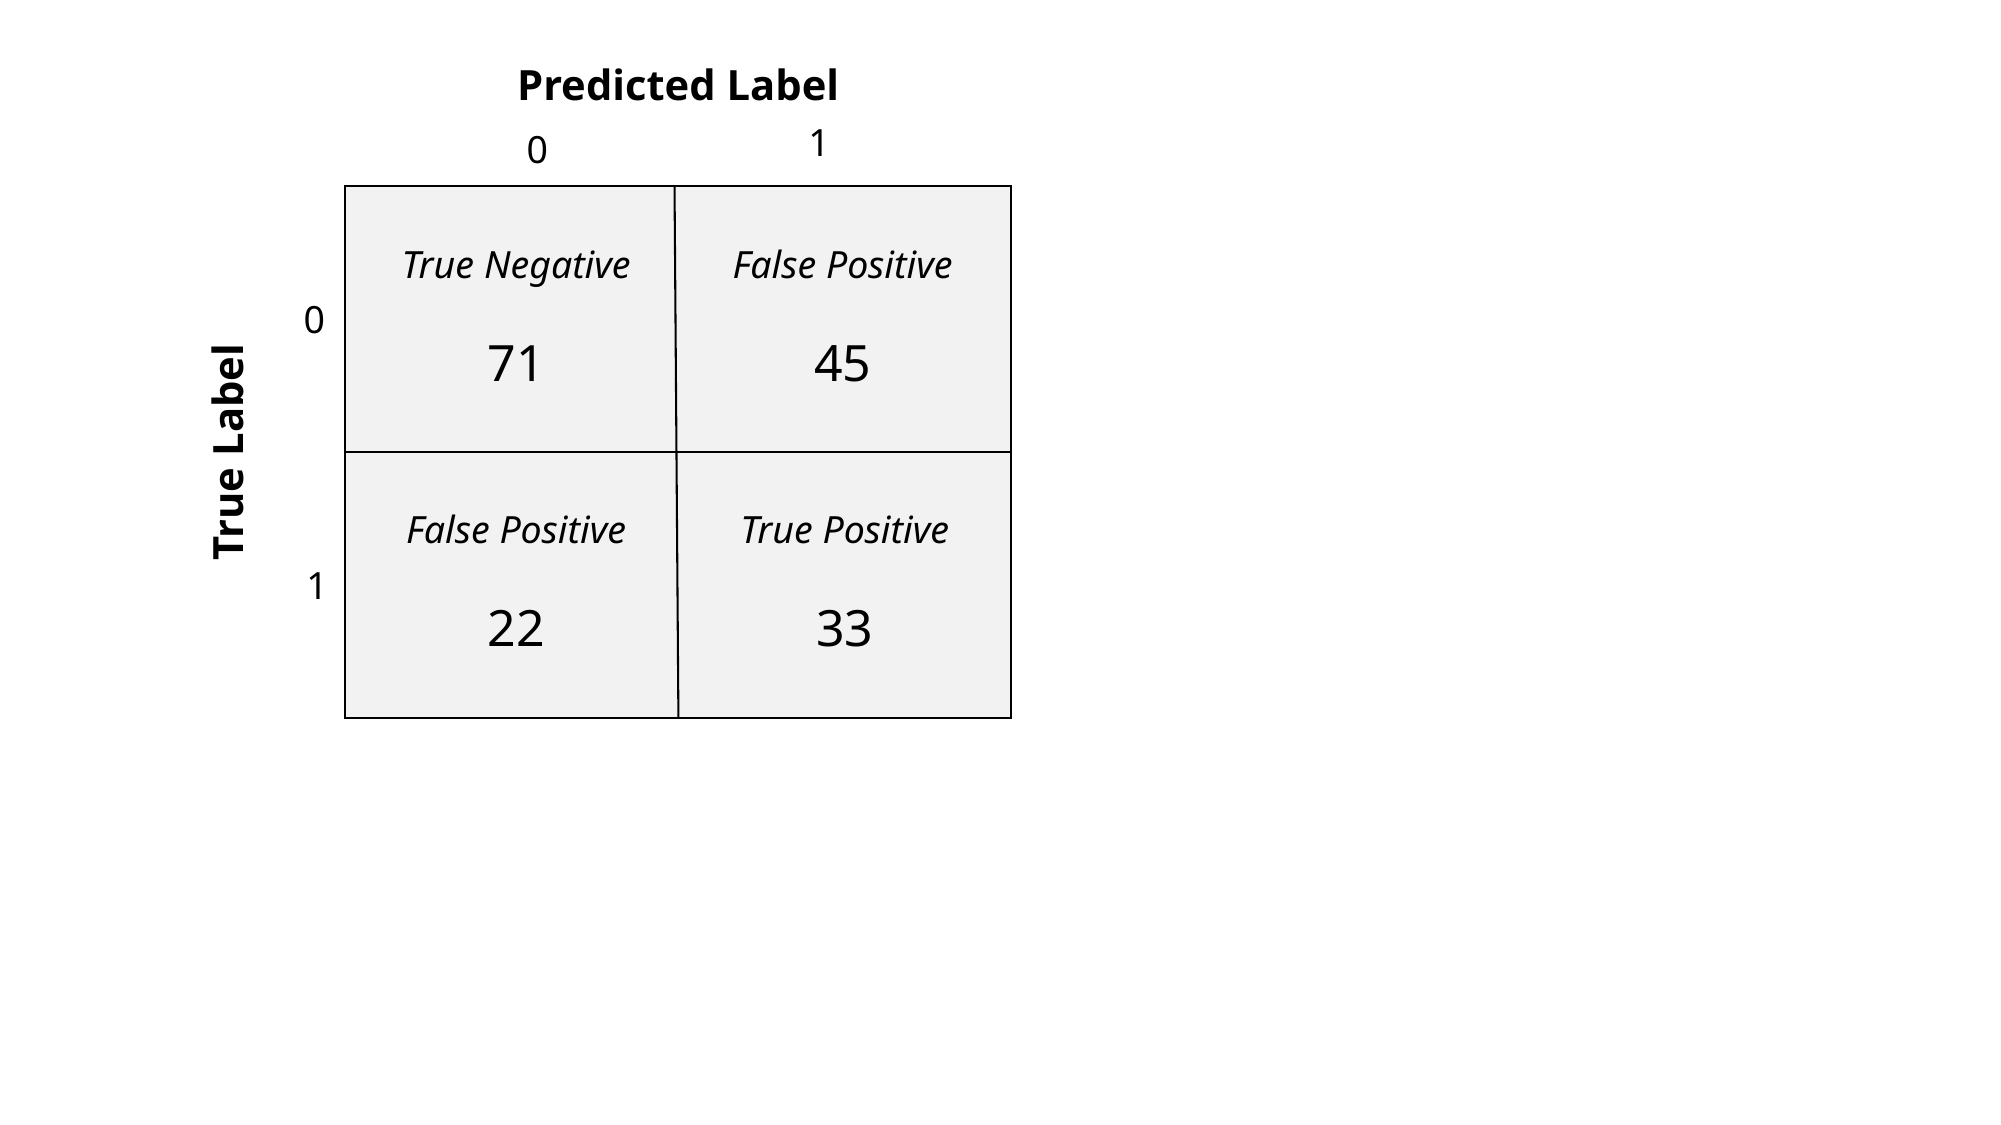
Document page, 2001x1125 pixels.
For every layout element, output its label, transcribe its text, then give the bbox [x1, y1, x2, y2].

text_box 1 [730, 111, 909, 172]
text_box [344, 185, 674, 719]
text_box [674, 185, 679, 719]
text_box False Positive 45 [708, 234, 978, 399]
text_box True Positive 33 [710, 498, 980, 664]
text_box Predicted Label [448, 51, 909, 116]
text_box [679, 453, 1012, 719]
text_box True Negative 71 [381, 234, 651, 399]
text_box [679, 185, 1012, 451]
text_box 1 [228, 554, 381, 615]
text_box False Positive 22 [381, 498, 651, 664]
text_box 0 [448, 118, 627, 179]
text_box 0 [225, 288, 381, 349]
text_box True Label [194, 222, 259, 682]
